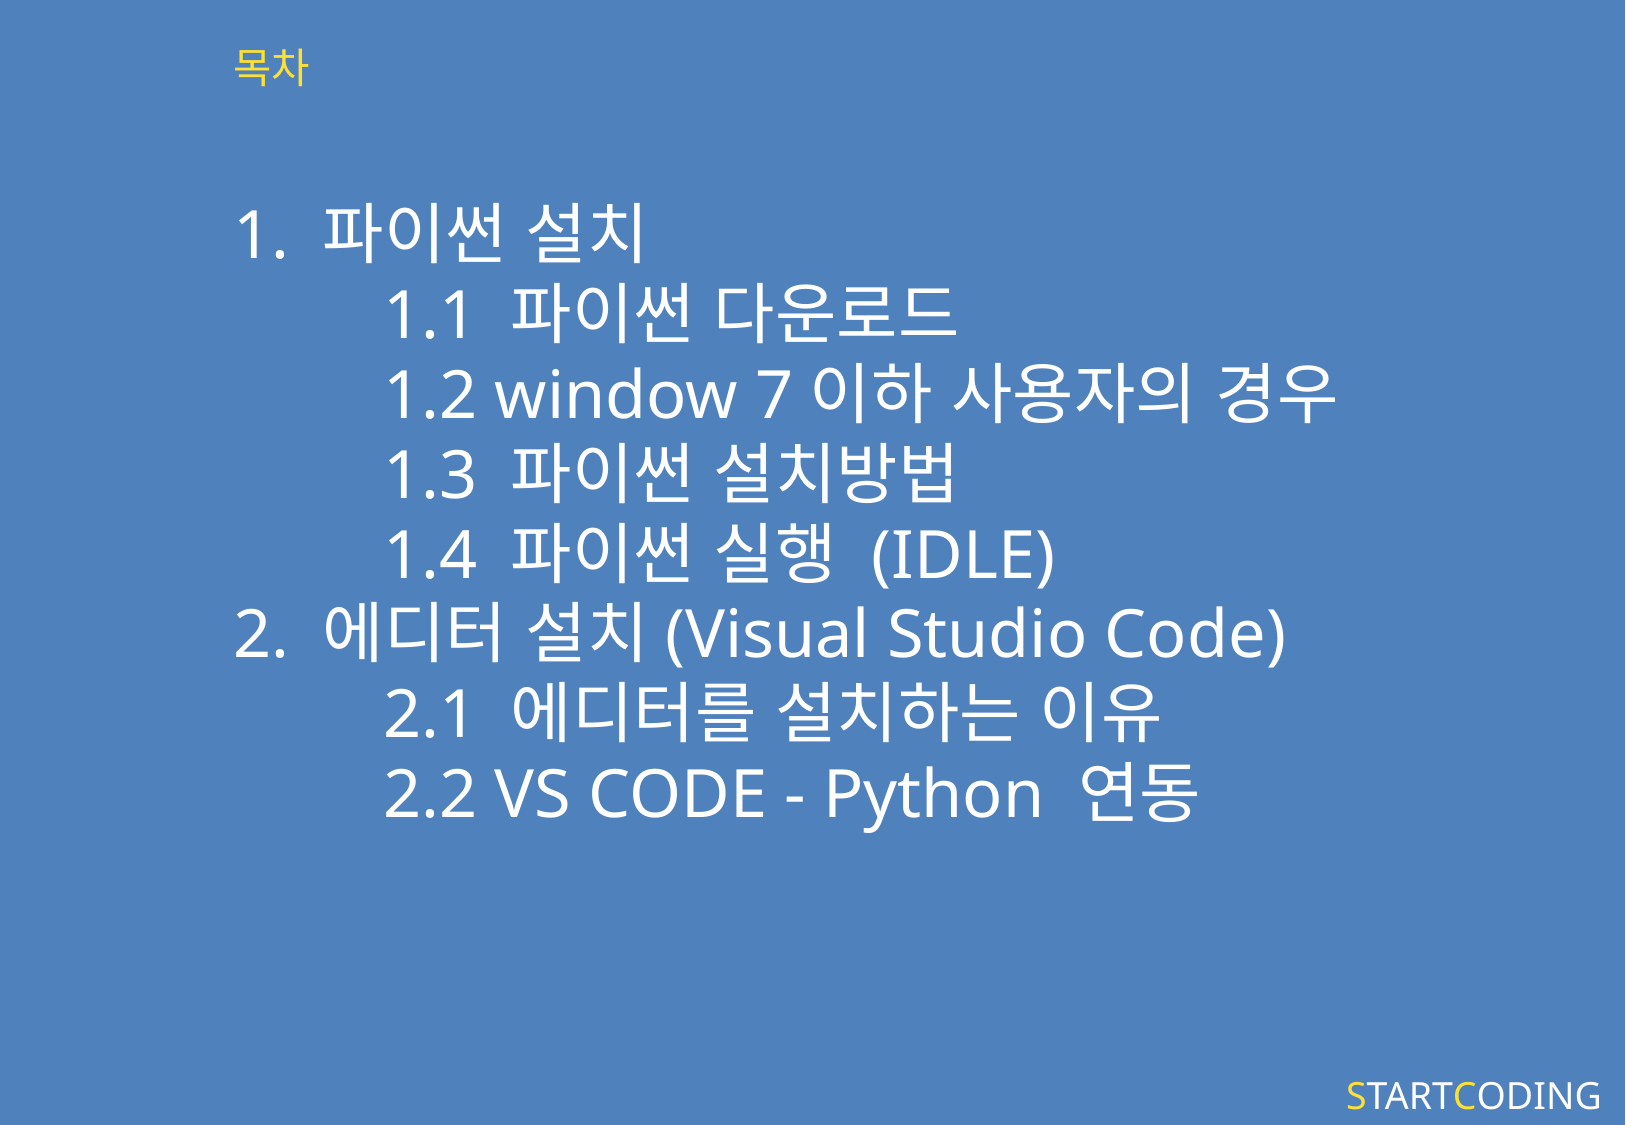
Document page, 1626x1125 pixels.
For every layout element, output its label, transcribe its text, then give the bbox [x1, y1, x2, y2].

title 목차 1. 파이썬 설치 1.1 파이썬 다운로드 1.2 window 7이하 사용자의 경우 1.3 파이썬 설치방법 1.4 파이썬 실행 (IDLE) 2. 에디터 설치(Visual Studio Code) 2.1 에디터를 설치하는 이유 2.2 VS CODE - Python 연동 [218, 307, 1625, 646]
text_box STARTCODING [1332, 1064, 1617, 1125]
